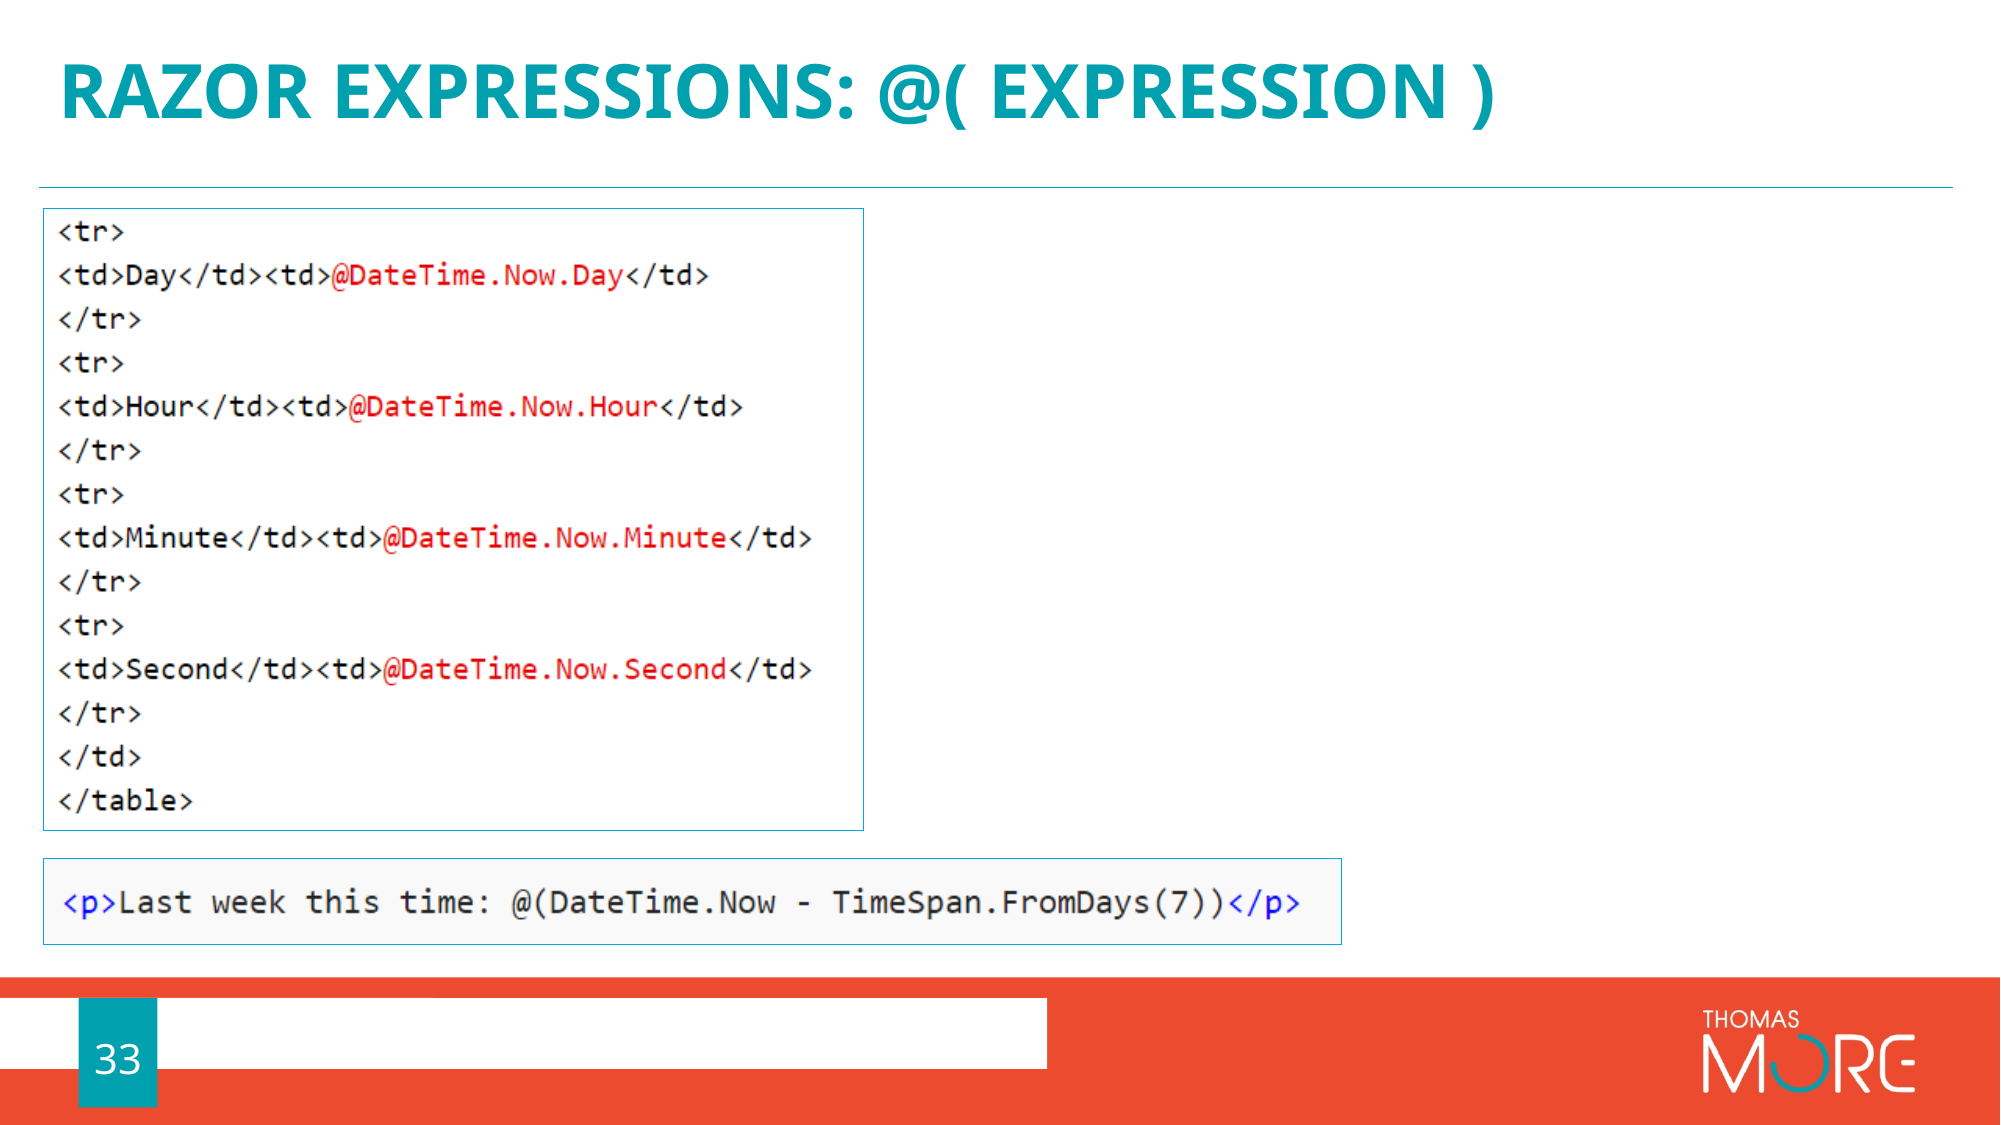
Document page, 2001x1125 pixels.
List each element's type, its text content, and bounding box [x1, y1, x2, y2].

slide_number 33 [78, 998, 158, 1108]
picture [1673, 980, 1944, 1122]
footer [165, 998, 1048, 1069]
picture [45, 210, 862, 829]
title Razor Expressions: @( expression ) [0, 0, 2000, 188]
picture [45, 860, 1340, 943]
